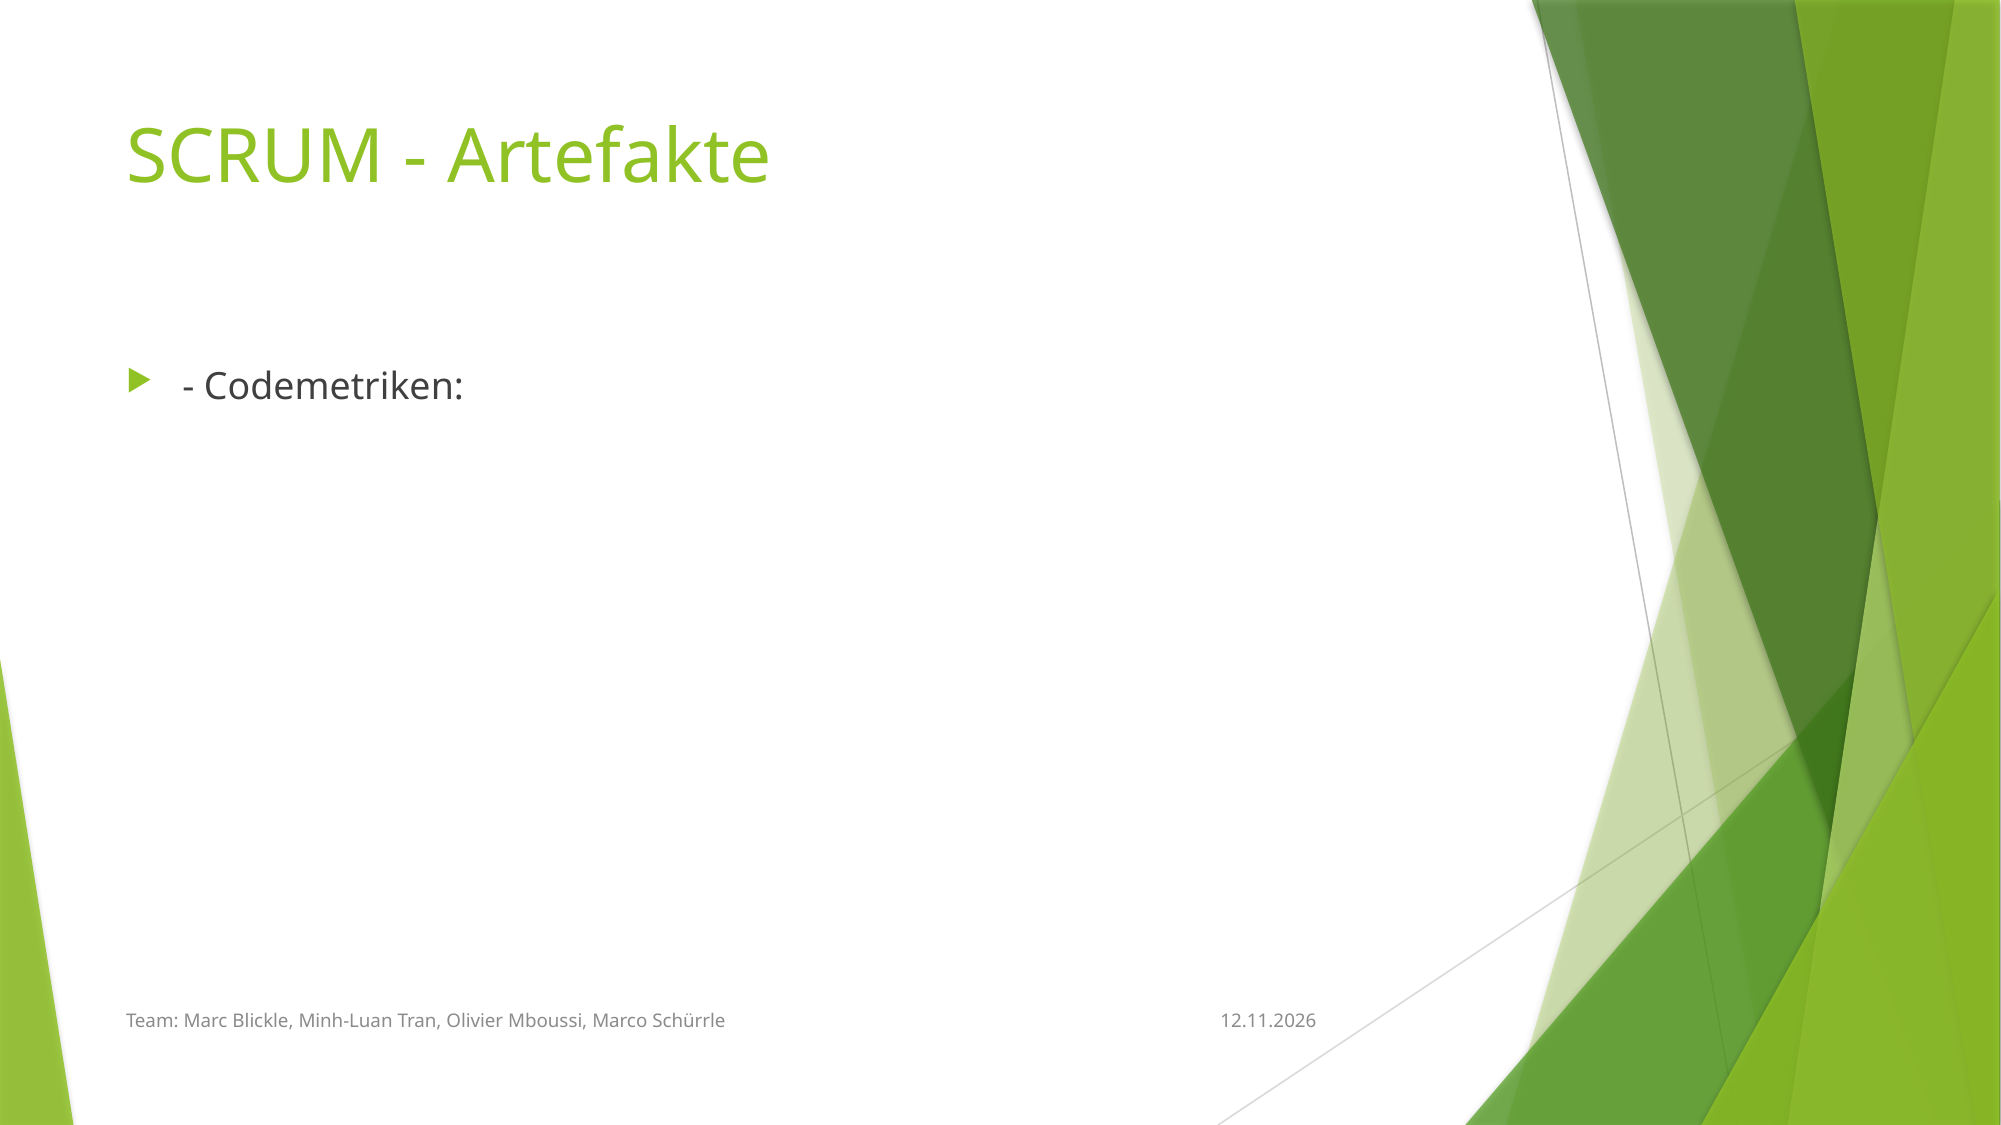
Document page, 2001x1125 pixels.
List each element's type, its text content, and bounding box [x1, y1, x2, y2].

list - Codemetriken: [111, 354, 1522, 992]
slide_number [1181, 991, 1332, 1051]
title SCRUM - Artefakte [111, 99, 1522, 317]
footer Team: Marc Blickle, Minh-Luan Tran, Olivier Mboussi, Marco Schürrle [111, 991, 1145, 1051]
